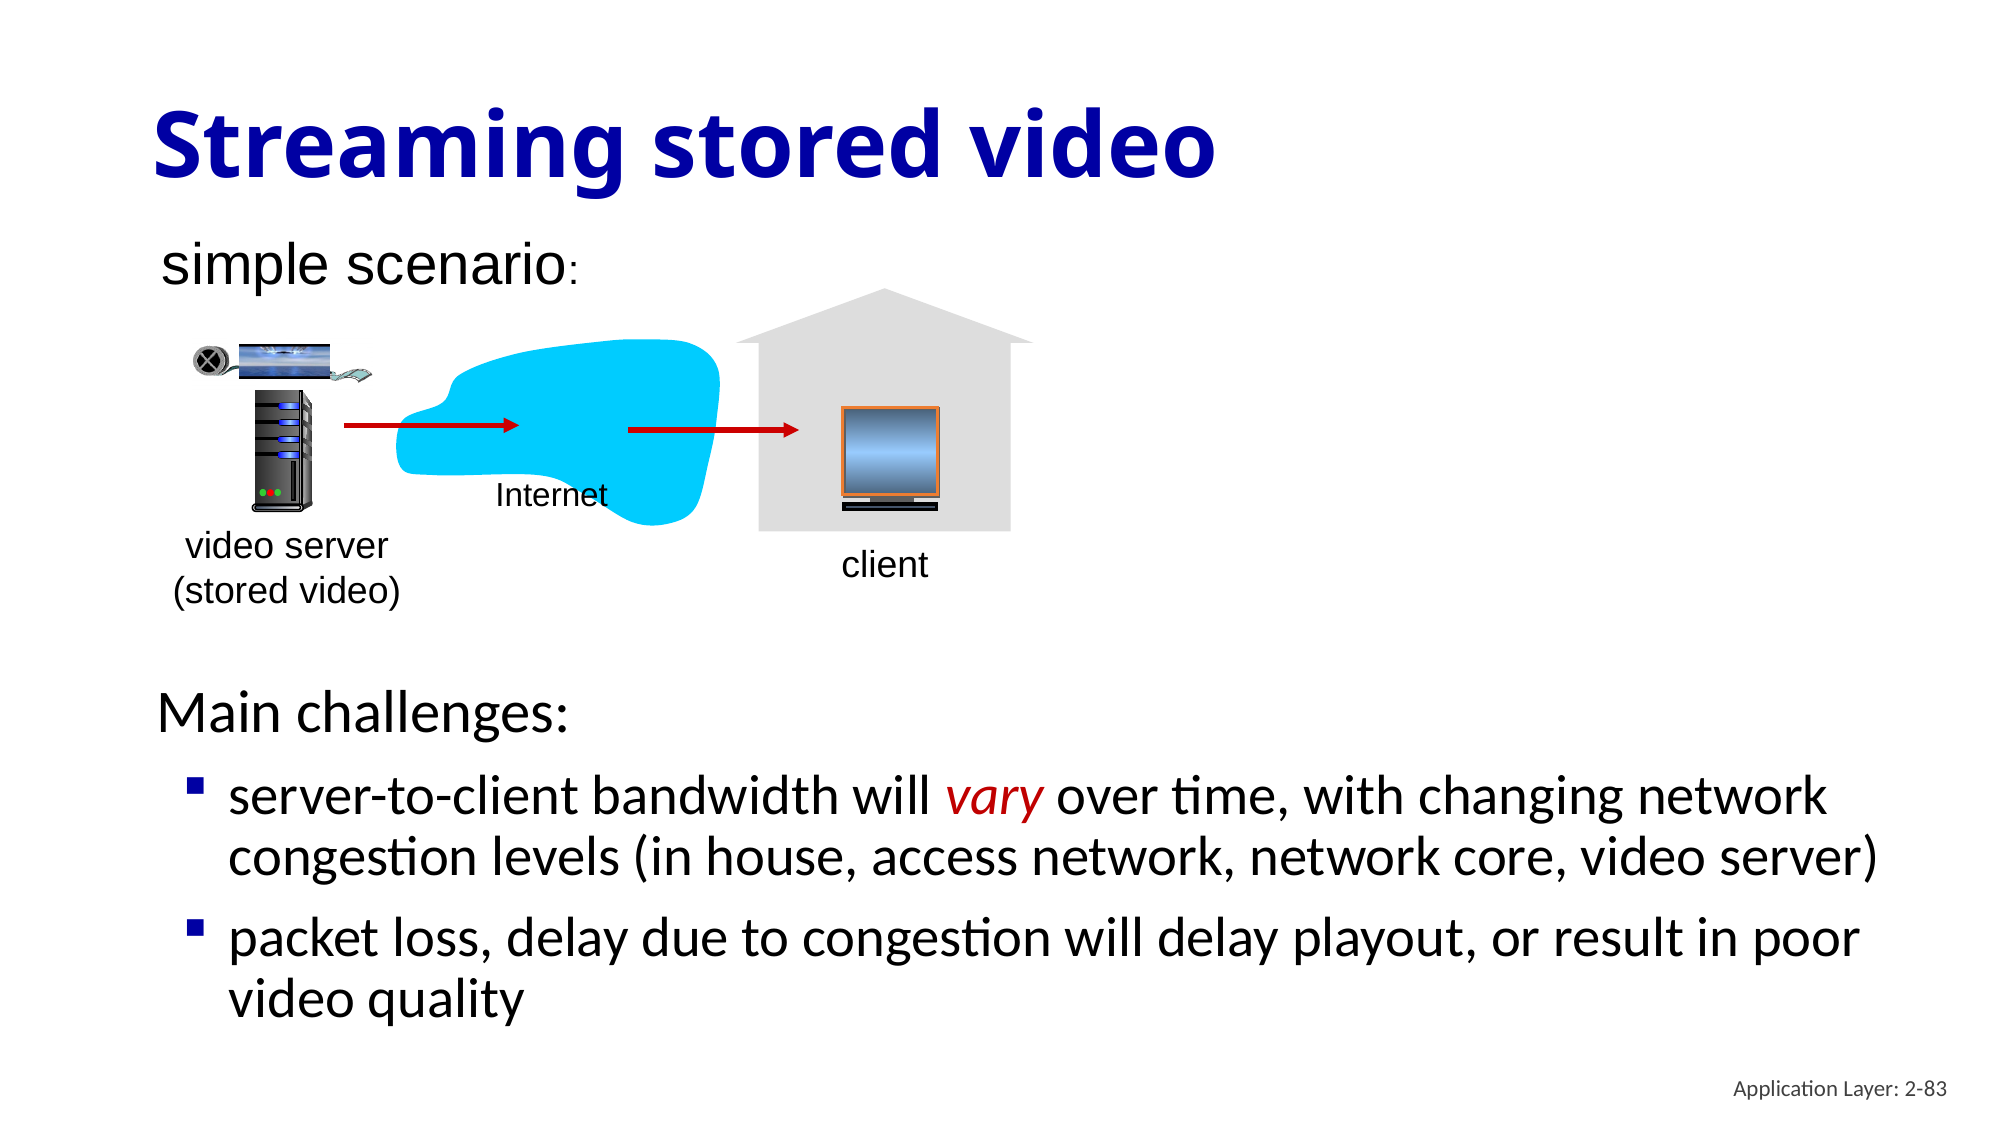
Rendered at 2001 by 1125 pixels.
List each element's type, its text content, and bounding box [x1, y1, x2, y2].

text_box client [826, 532, 944, 593]
text_box video server (stored video) [157, 513, 417, 619]
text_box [842, 407, 939, 510]
text_box [396, 339, 720, 526]
text_box simple scenario: [147, 218, 595, 304]
list Main challenges: server-to-client bandwidth will vary over time, with changing network congestion levels (in house, access network, network core, video server) packet loss, delay due to congestion will delay playout, or result in poor video quality [138, 672, 1931, 1090]
title Streaming stored video [137, 74, 1863, 221]
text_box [192, 334, 373, 390]
slide_number Application Layer: 2-83 [1512, 1056, 1963, 1117]
text_box Internet [480, 465, 623, 521]
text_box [252, 390, 313, 512]
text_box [735, 288, 1034, 532]
